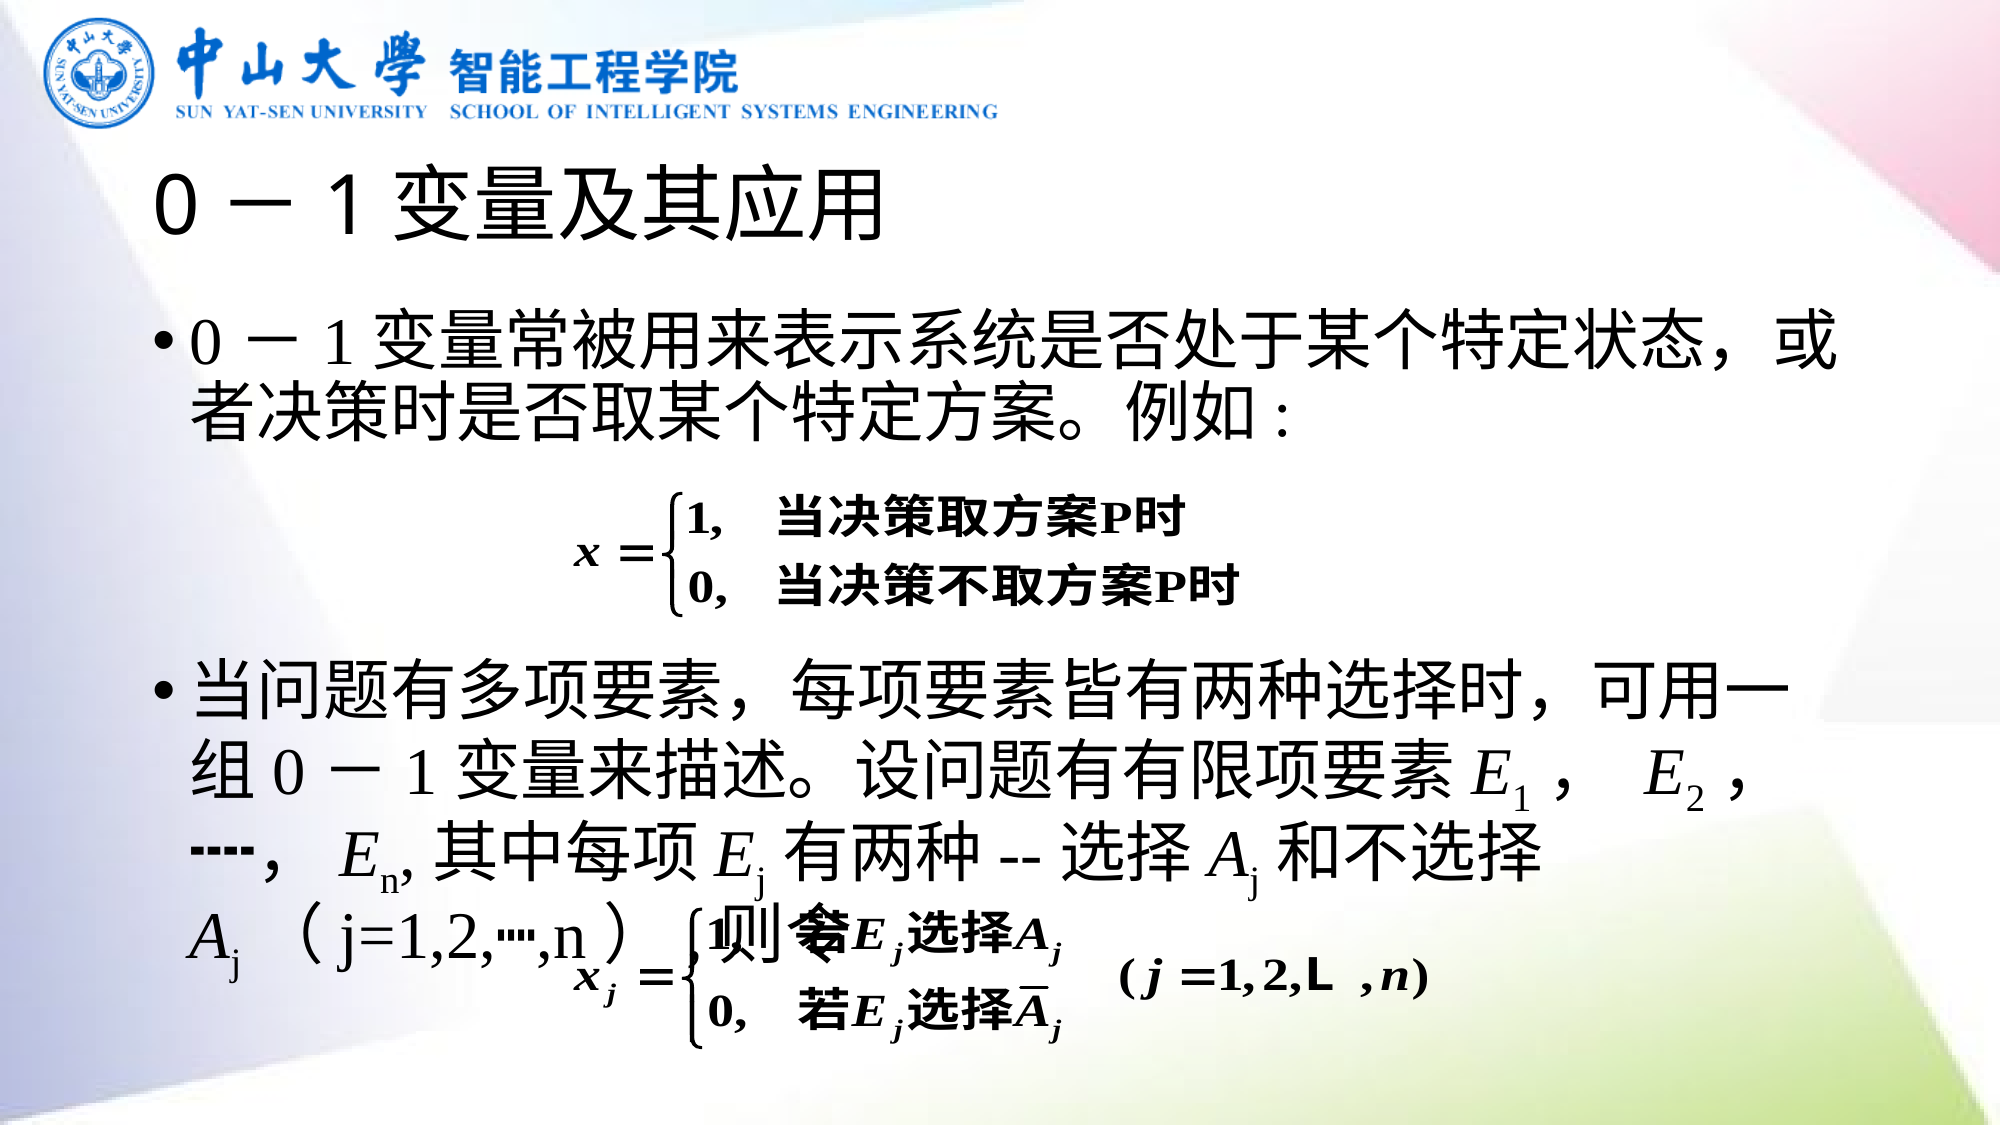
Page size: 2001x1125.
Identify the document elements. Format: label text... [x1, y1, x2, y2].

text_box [561, 898, 1438, 1060]
title 0－1变量及其应用 [137, 137, 1863, 278]
list 0－1变量常被用来表示系统是否处于某个特定状态，或者决策时是否取某个特定方案。例如: 当问题有多项要素，每项要素皆有两种选择时，可用一组0－1变量来描述。设问题有有限项要素E1， E2，┉，En,其中每项Ej有两种--选择Aj和不选择Aj（j=1,2,┉,n）,则令 [137, 299, 1863, 1014]
text_box 要求每人做一项工作，约束条件为： [0, 0, 2000, 1125]
picture [39, 0, 1000, 150]
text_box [561, 482, 1251, 625]
